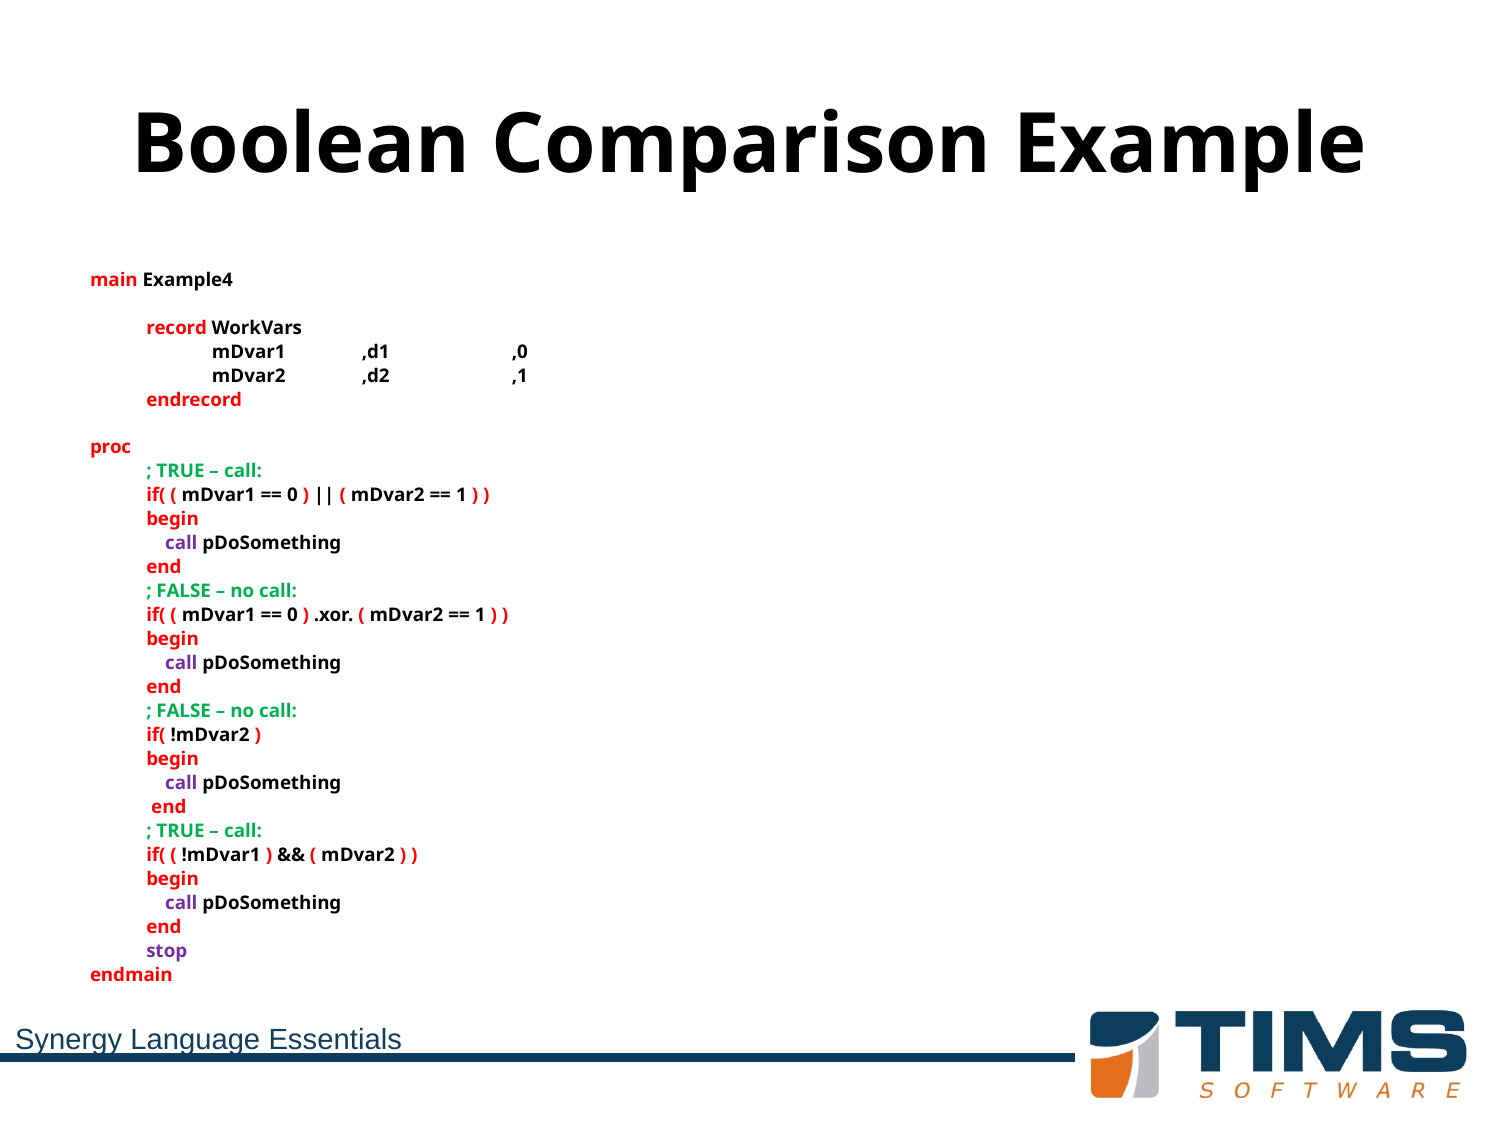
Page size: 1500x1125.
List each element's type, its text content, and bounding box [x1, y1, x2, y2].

picture [1087, 1007, 1469, 1098]
list main Example4 record WorkVars mDvar1 ,d1 ,0 mDvar2 ,d2 ,1 endrecord proc ; TRUE – call: if( ( mDvar1 == 0 ) || ( mDvar2 == 1 ) ) begin call pDoSomething end ; FALSE – no call: if( ( mDvar1 == 0 ) .xor. ( mDvar2 == 1 ) ) begin call pDoSomething end ; FALSE – no call: if( !mDvar2 ) begin call pDoSomething end ; TRUE – call: if( ( !mDvar1 ) && ( mDvar2 ) ) begin call pDoSomething end stop endmain [75, 262, 1425, 1005]
footer Synergy Language Essentials [0, 1012, 650, 1088]
title Boolean Comparison Example [75, 45, 1425, 233]
